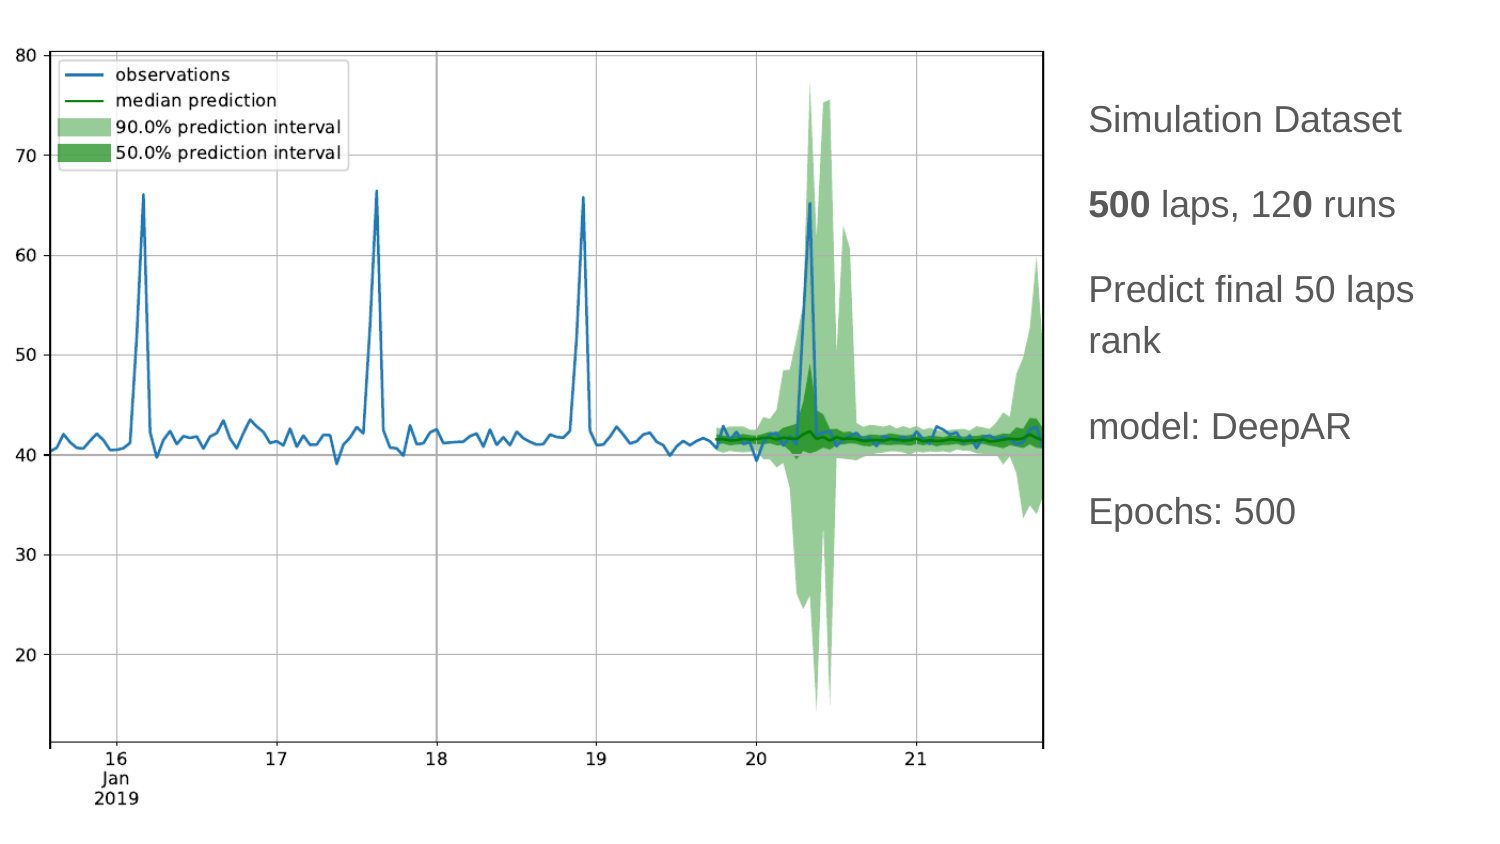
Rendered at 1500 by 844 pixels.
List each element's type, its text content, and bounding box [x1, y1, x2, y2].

picture [0, 37, 1057, 810]
list Simulation Dataset 500 laps, 120 runs Predict final 50 laps rank model: DeepAR Epochs: 500 [1073, 72, 1449, 750]
